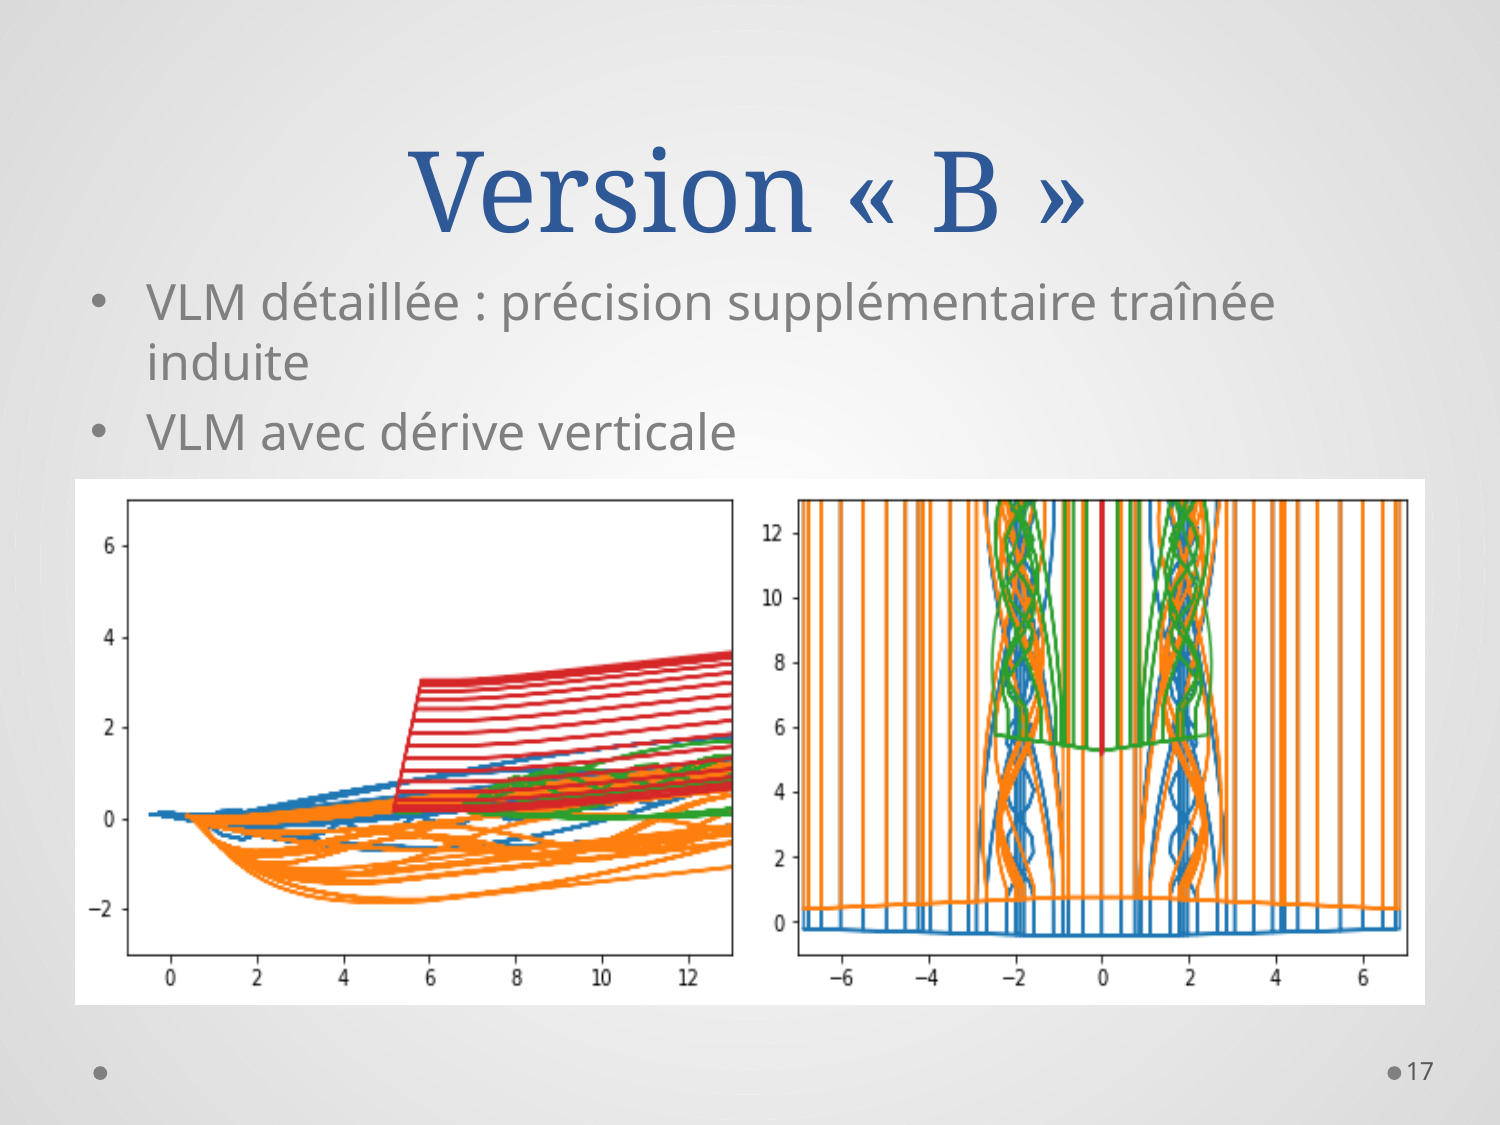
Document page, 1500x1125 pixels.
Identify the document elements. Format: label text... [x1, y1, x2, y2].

title Version « B » [75, 0, 1425, 262]
slide_number 17 [1401, 1042, 1494, 1103]
list VLM détaillée : précision supplémentaire traînée induite VLM avec dérive verticale [75, 262, 1425, 479]
picture [74, 479, 1426, 1006]
